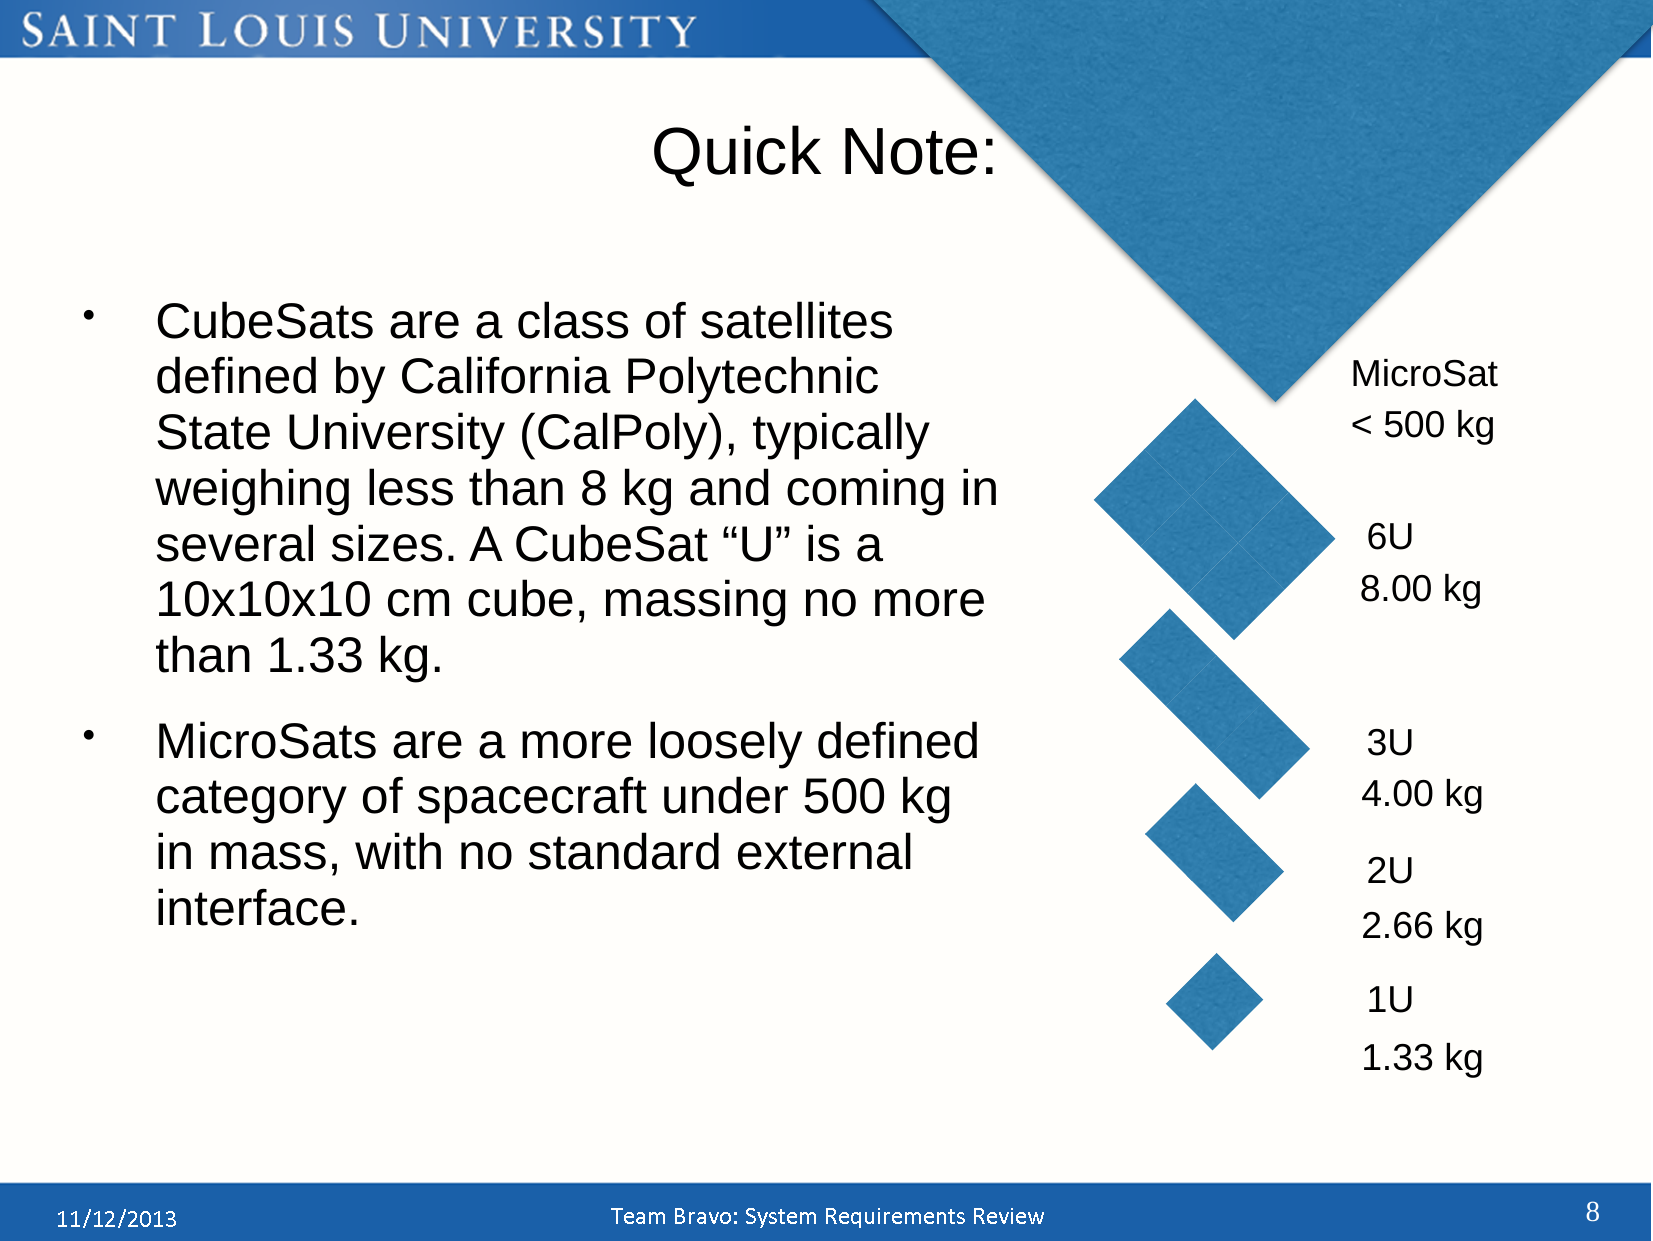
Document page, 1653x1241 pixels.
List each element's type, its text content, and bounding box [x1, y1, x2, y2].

slide_number 8 [1563, 1195, 1623, 1241]
title Quick Note: [82, 49, 963, 255]
list CubeSats are a class of satellites defined by California Polytechnic State University (CalPoly), typically weighing less than 8 kg and coming in several sizes. A CubeSat “U” is a 10x10x10 cm cube, massing no more than 1.33 kg. MicroSats are a more loosely defined category of spacecraft under 500 kg in mass, with no standard external interface. [82, 290, 1002, 1108]
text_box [969, 0, 1583, 1081]
picture [0, 0, 1653, 1241]
